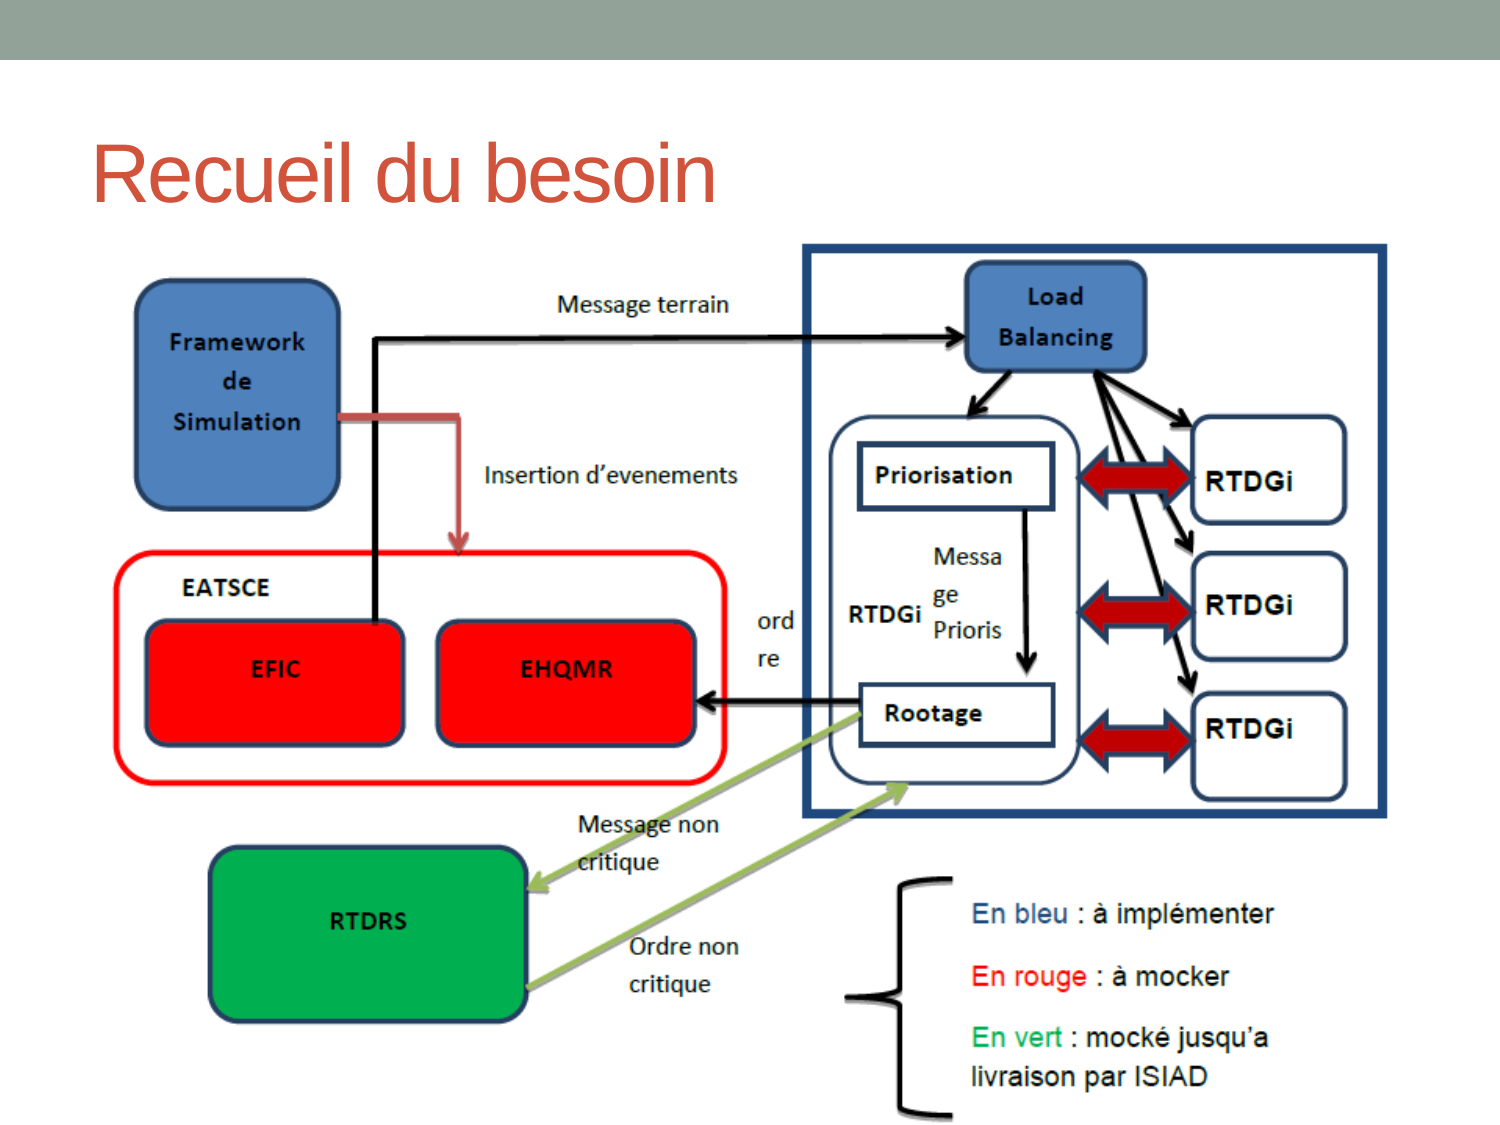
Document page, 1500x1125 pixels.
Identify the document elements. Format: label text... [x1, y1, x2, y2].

title Recueil du besoin [75, 87, 1425, 250]
picture [111, 241, 1389, 1124]
